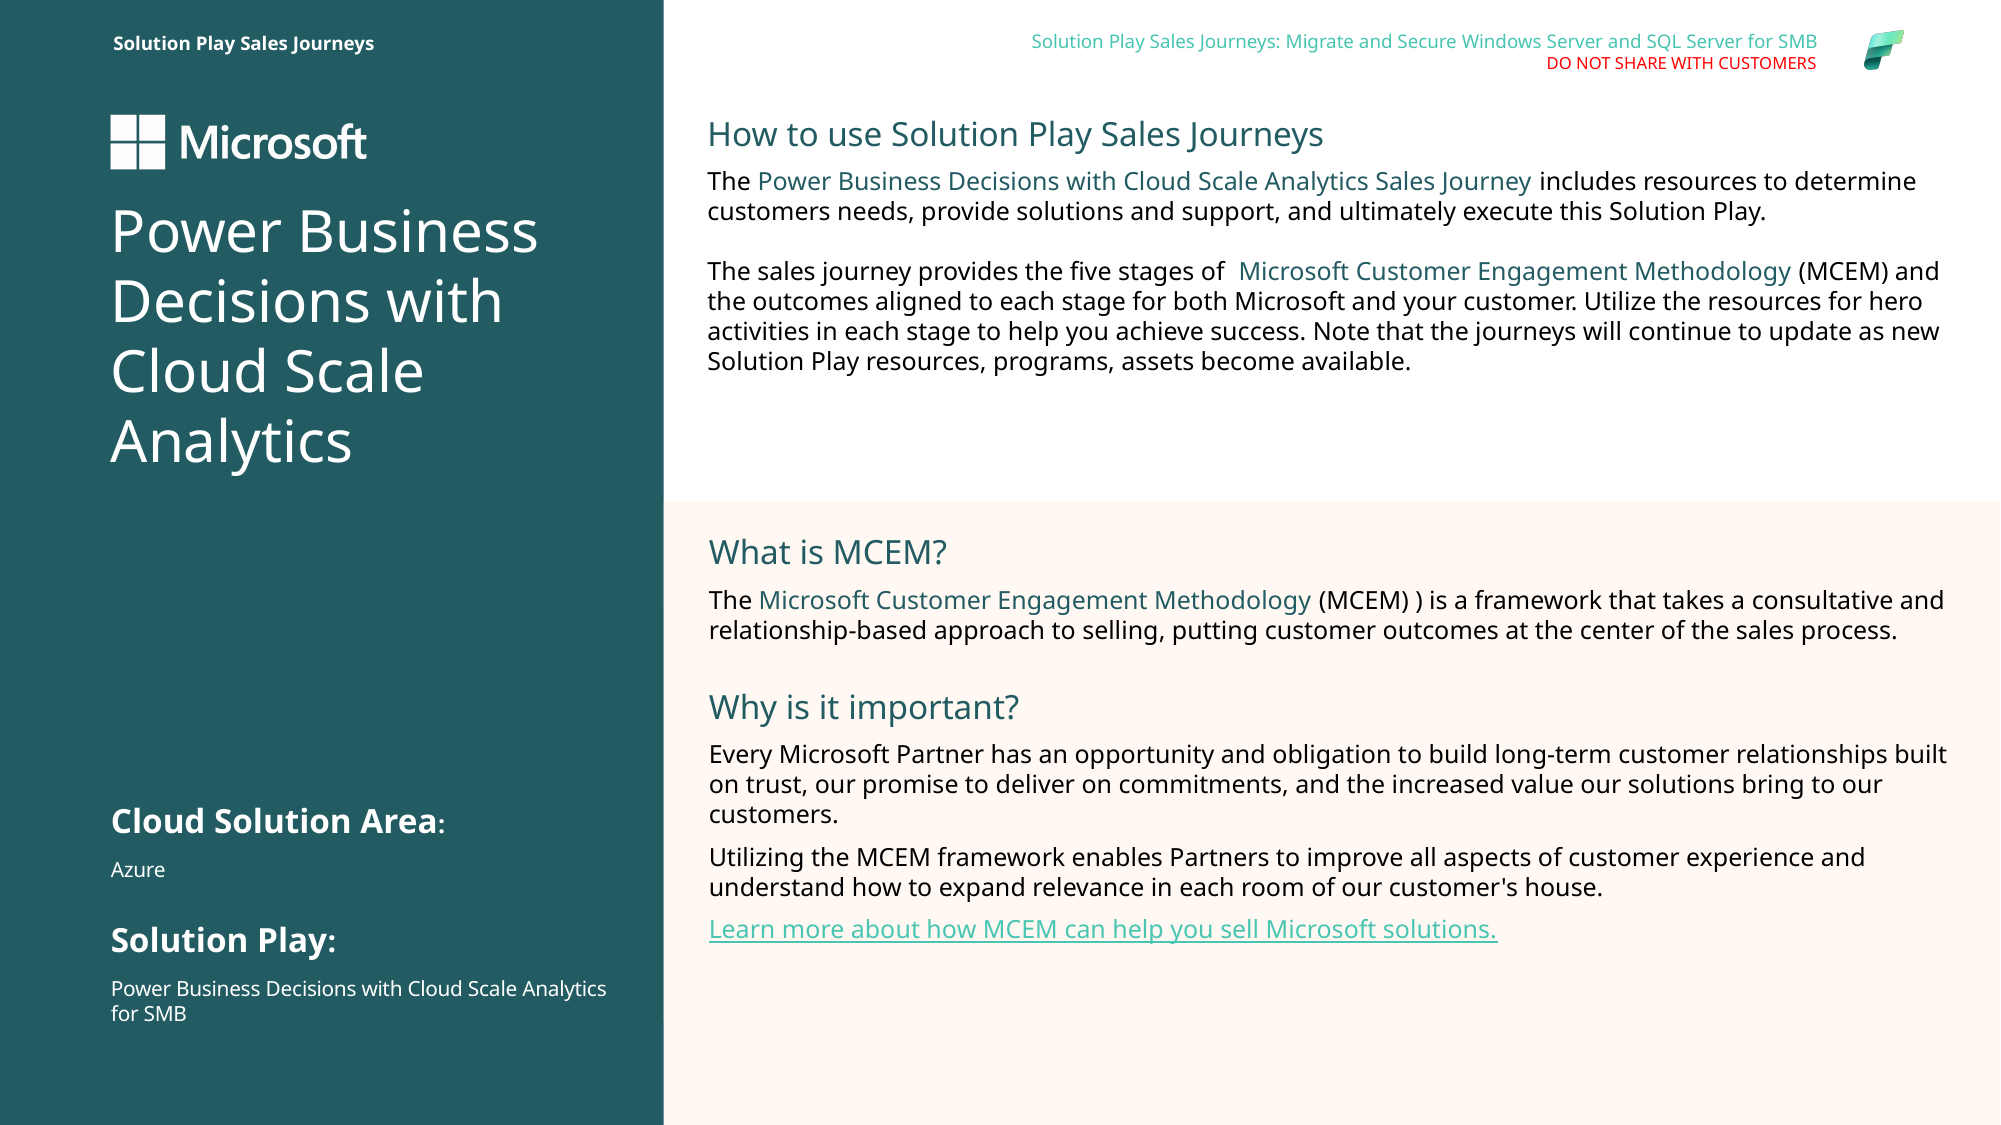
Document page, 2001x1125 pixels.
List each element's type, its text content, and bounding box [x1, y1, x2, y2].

list What is MCEM? The Microsoft Customer Engagement Methodology (MCEM) ) is a framework that takes a consultative and relationship-based approach to selling, putting customer outcomes at the center of the sales process. Why is it important? Every Microsoft Partner has an opportunity and obligation to build long-term customer relationships built on trust, our promise to deliver on commitments, and the increased value our solutions bring to our customers. Utilizing the MCEM framework enables Partners to improve all aspects of customer experience and understand how to expand relevance in each room of our customer's house. Learn more about how MCEM can help you sell Microsoft solutions. [663, 501, 2000, 1125]
list How to use Solution Play Sales Journeys The Power Business Decisions with Cloud Scale Analytics Sales Journey includes resources to determine customers needs, provide solutions and support, and ultimately execute this Solution Play. The sales journey provides the five stages of Microsoft Customer Engagement Methodology (MCEM) and the outcomes aligned to each stage for both Microsoft and your customer. Utilize the resources for hero activities in each stage to help you achieve success. Note that the journeys will continue to update as new Solution Play resources, programs, assets become available. [707, 113, 1959, 502]
title Power Business Decisions with Cloud Scale Analytics [95, 186, 574, 485]
picture [108, 113, 371, 173]
list Cloud Solution Area: Azure Solution Play: Power Business Decisions with Cloud Scale Analytics for SMB [95, 618, 623, 1059]
picture [1864, 30, 1904, 70]
